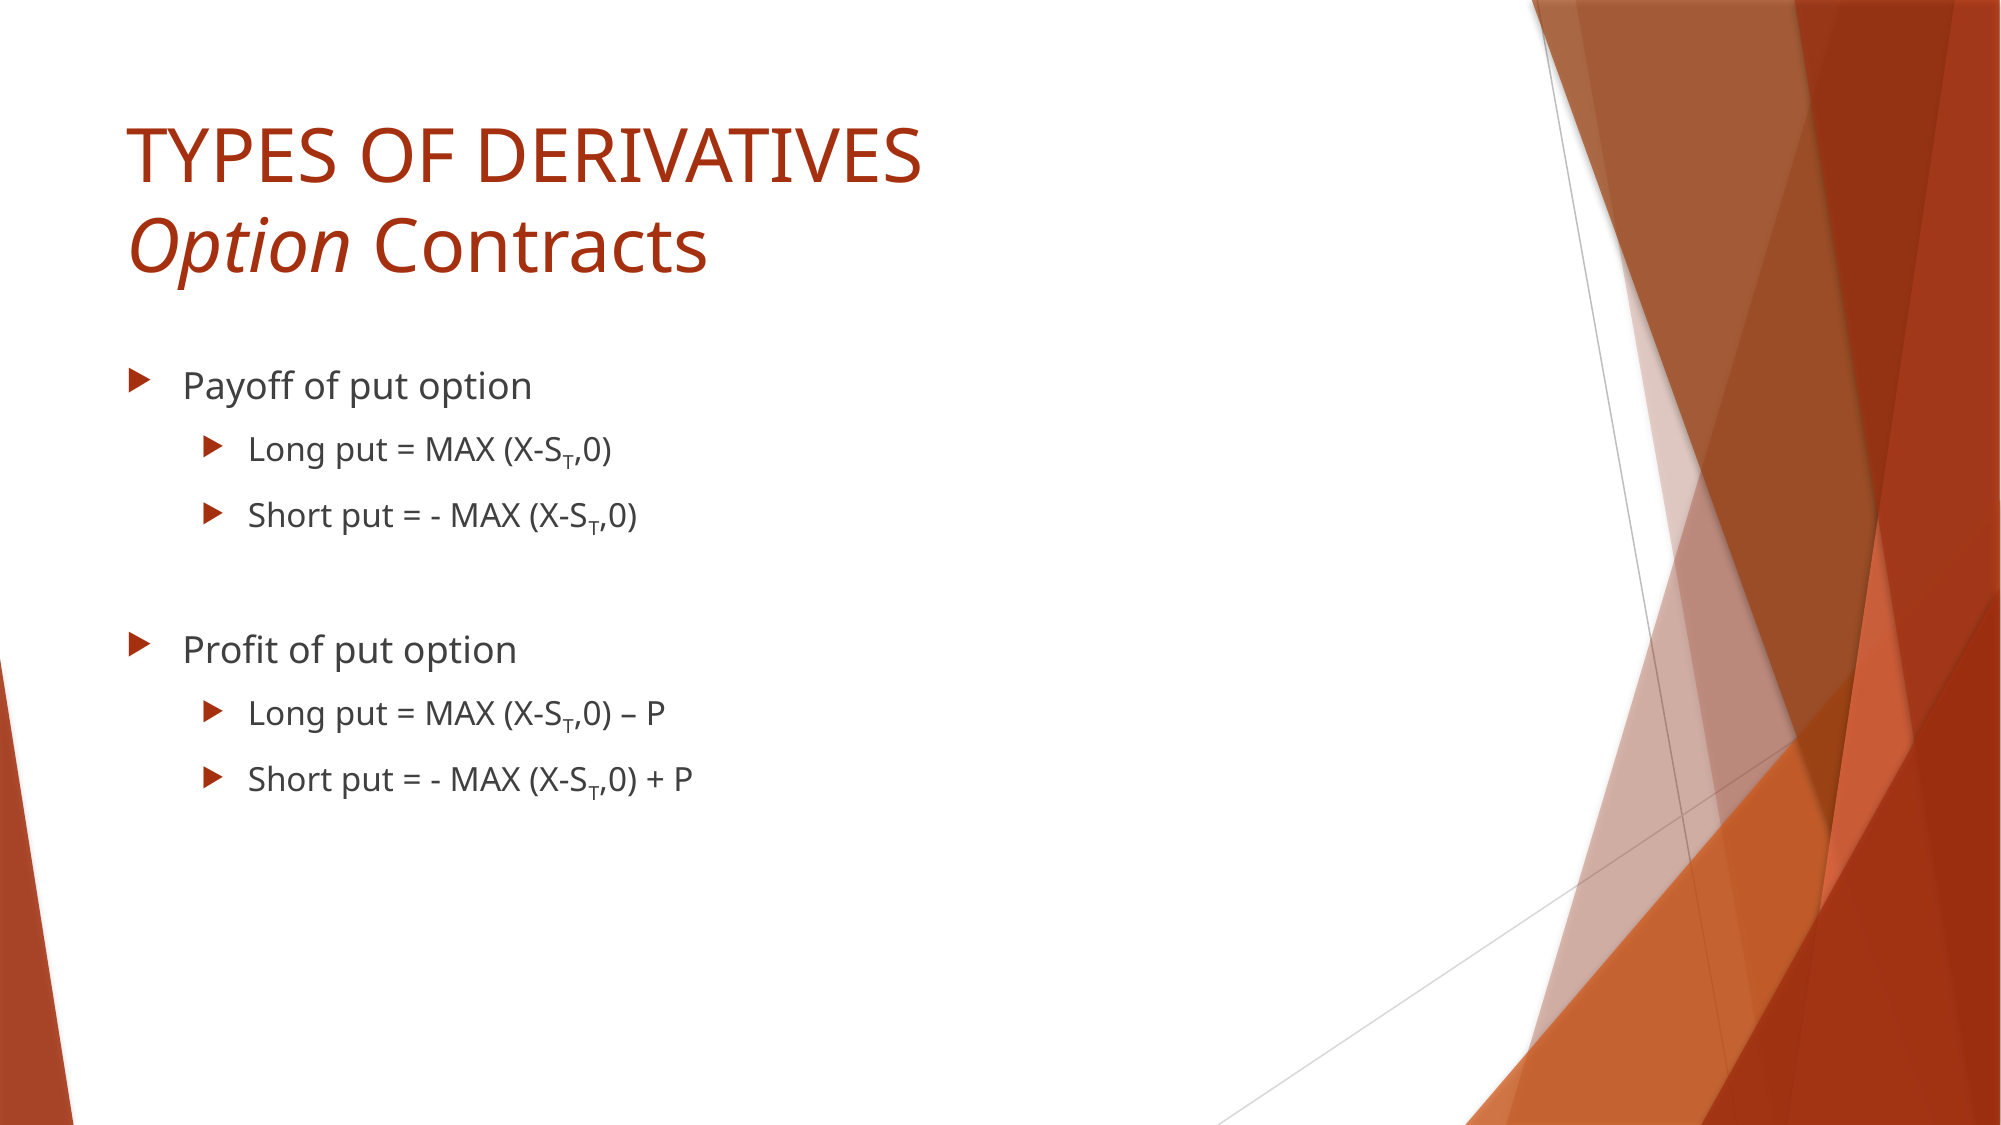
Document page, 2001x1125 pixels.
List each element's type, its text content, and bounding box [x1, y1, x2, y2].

list Payoff of put option Long put = MAX (X-ST,0) Short put = - MAX (X-ST,0) Profit of put option Long put = MAX (X-ST,0) – P Short put = - MAX (X-ST,0) + P [111, 354, 1522, 992]
title TYPES OF DERIVATIVES Option Contracts [111, 99, 1522, 317]
